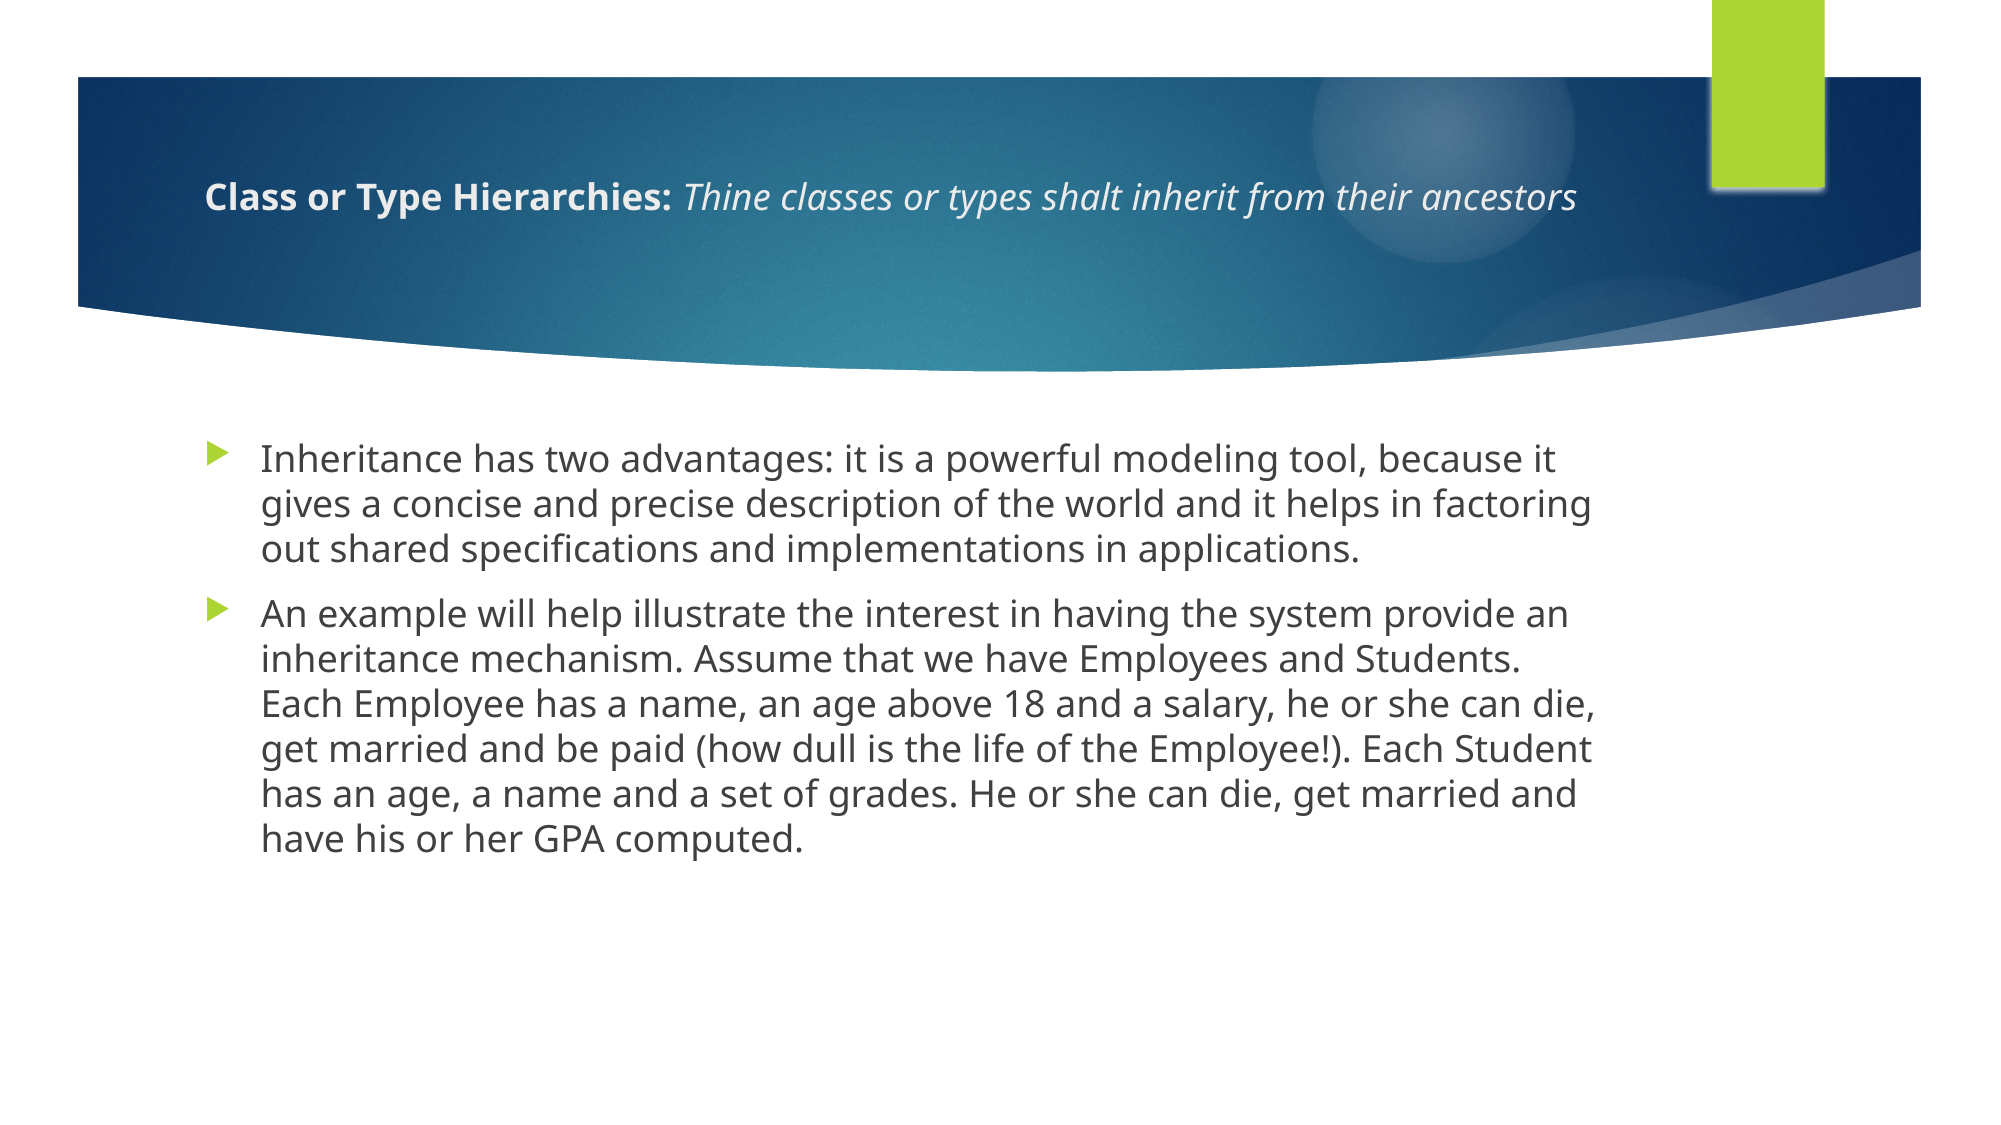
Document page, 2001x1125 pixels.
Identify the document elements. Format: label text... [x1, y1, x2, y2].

title Class or Type Hierarchies: Thine classes or types shalt inherit from their ancestors [189, 159, 1627, 276]
list Inheritance has two advantages: it is a powerful modeling tool, because it gives a concise and precise description of the world and it helps in factoring out shared specifications and implementations in applications. An example will help illustrate the interest in having the system provide an inheritance mechanism. Assume that we have Employees and Students. Each Employee has a name, an age above 18 and a salary, he or she can die, get married and be paid (how dull is the life of the Employee!). Each Student has an age, a name and a set of grades. He or she can die, get married and have his or her GPA computed. [189, 427, 1627, 988]
